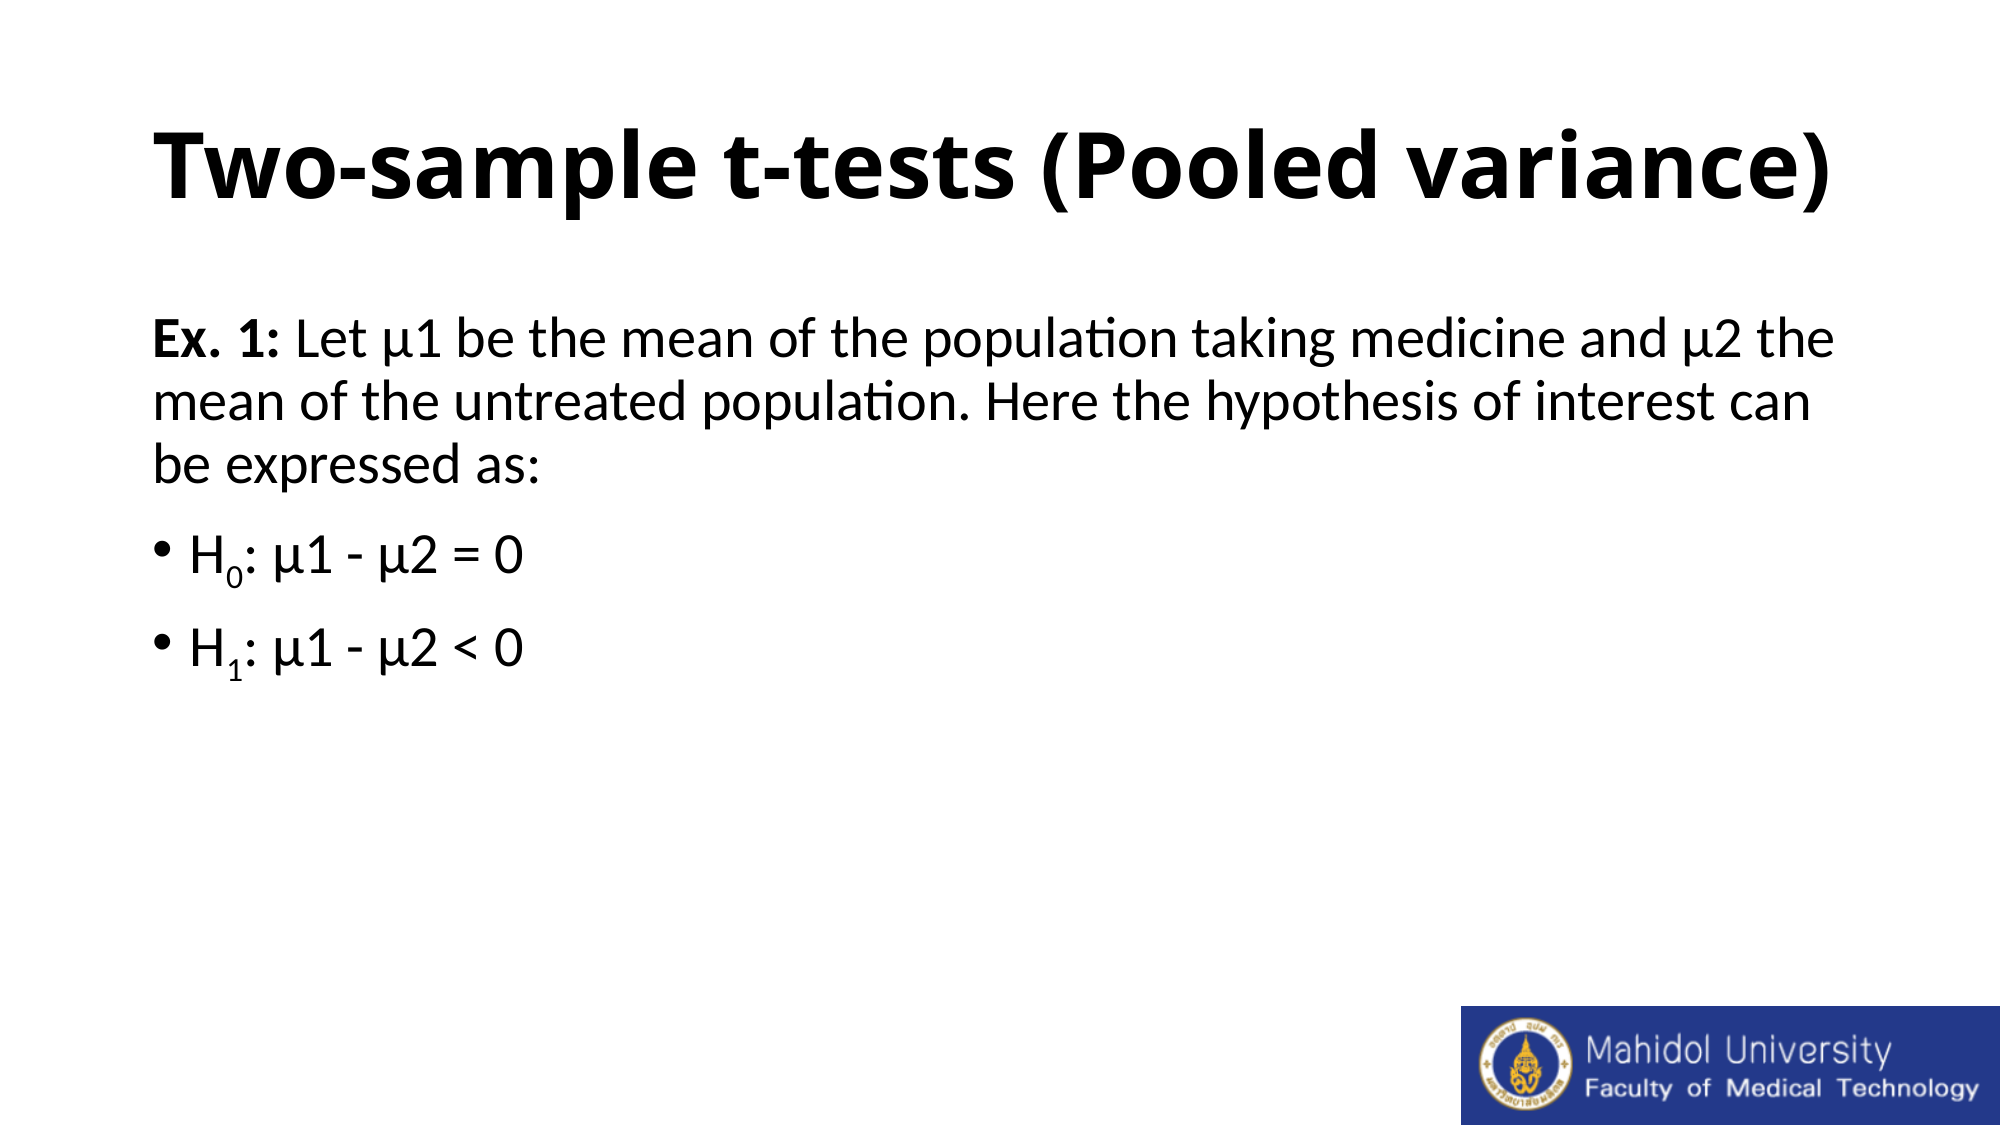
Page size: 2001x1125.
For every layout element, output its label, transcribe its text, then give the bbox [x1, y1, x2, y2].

picture [1461, 1006, 2000, 1125]
list Ex. 1: Let µ1 be the mean of the population taking medicine and µ2 the mean of the untreated population. Here the hypothesis of interest can be expressed as: H0: µ1 - µ2 = 0 H1: µ1 - µ2 < 0 [137, 299, 1863, 1014]
title Two-sample t-tests (Pooled variance) [137, 59, 1863, 278]
